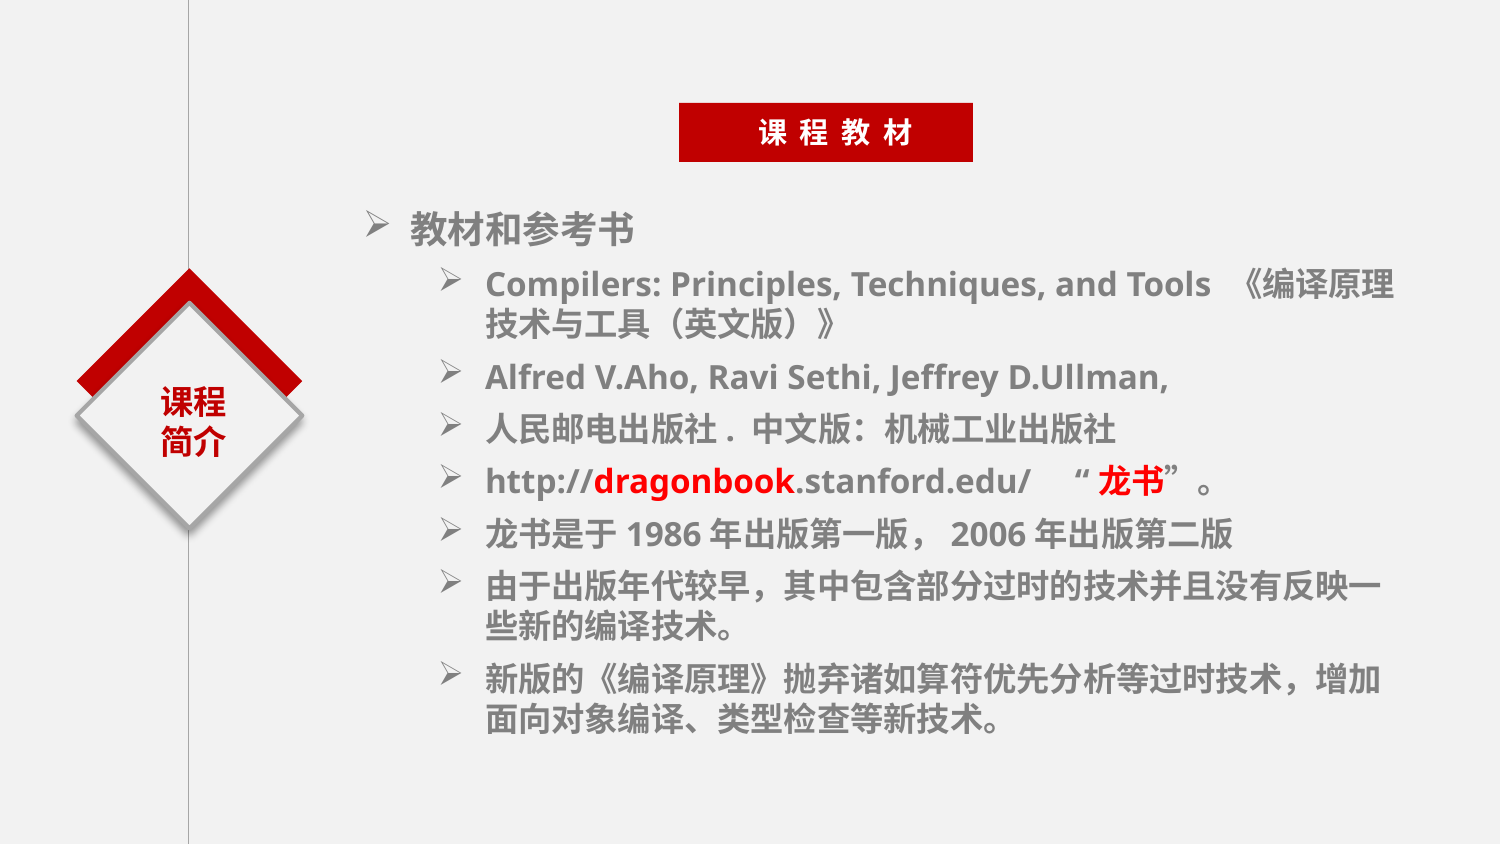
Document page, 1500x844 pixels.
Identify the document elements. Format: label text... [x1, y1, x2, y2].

text_box [74, 270, 184, 398]
text_box 课程 简介 [149, 376, 184, 467]
text_box 课程教材 [696, 102, 975, 163]
text_box [74, 305, 184, 526]
text_box 课程 简介 [193, 376, 238, 467]
text_box [193, 303, 277, 528]
text_box [193, 268, 277, 386]
text_box 教材和参考书 Compilers: Principles, Techniques, and Tools 《编译原理 技术与工具（英文版）》 Alfred V.Aho, Ravi Sethi, Jeffrey D.Ullman, 人民邮电出版社. 中文版：机械工业出版社 http://dragonbook.stanford.edu/ “龙书”。 龙书是于1986年出版第一版，2006年出版第二版 由于出版年代较早，其中包含部分过时的技术并且没有反映一些新的编译技术。 新版的《编译原理》抛弃诸如算符优先分析等过时技术，增加面向对象编译、类型检查等新技术。 [277, 200, 1412, 744]
text_box [677, 101, 975, 164]
